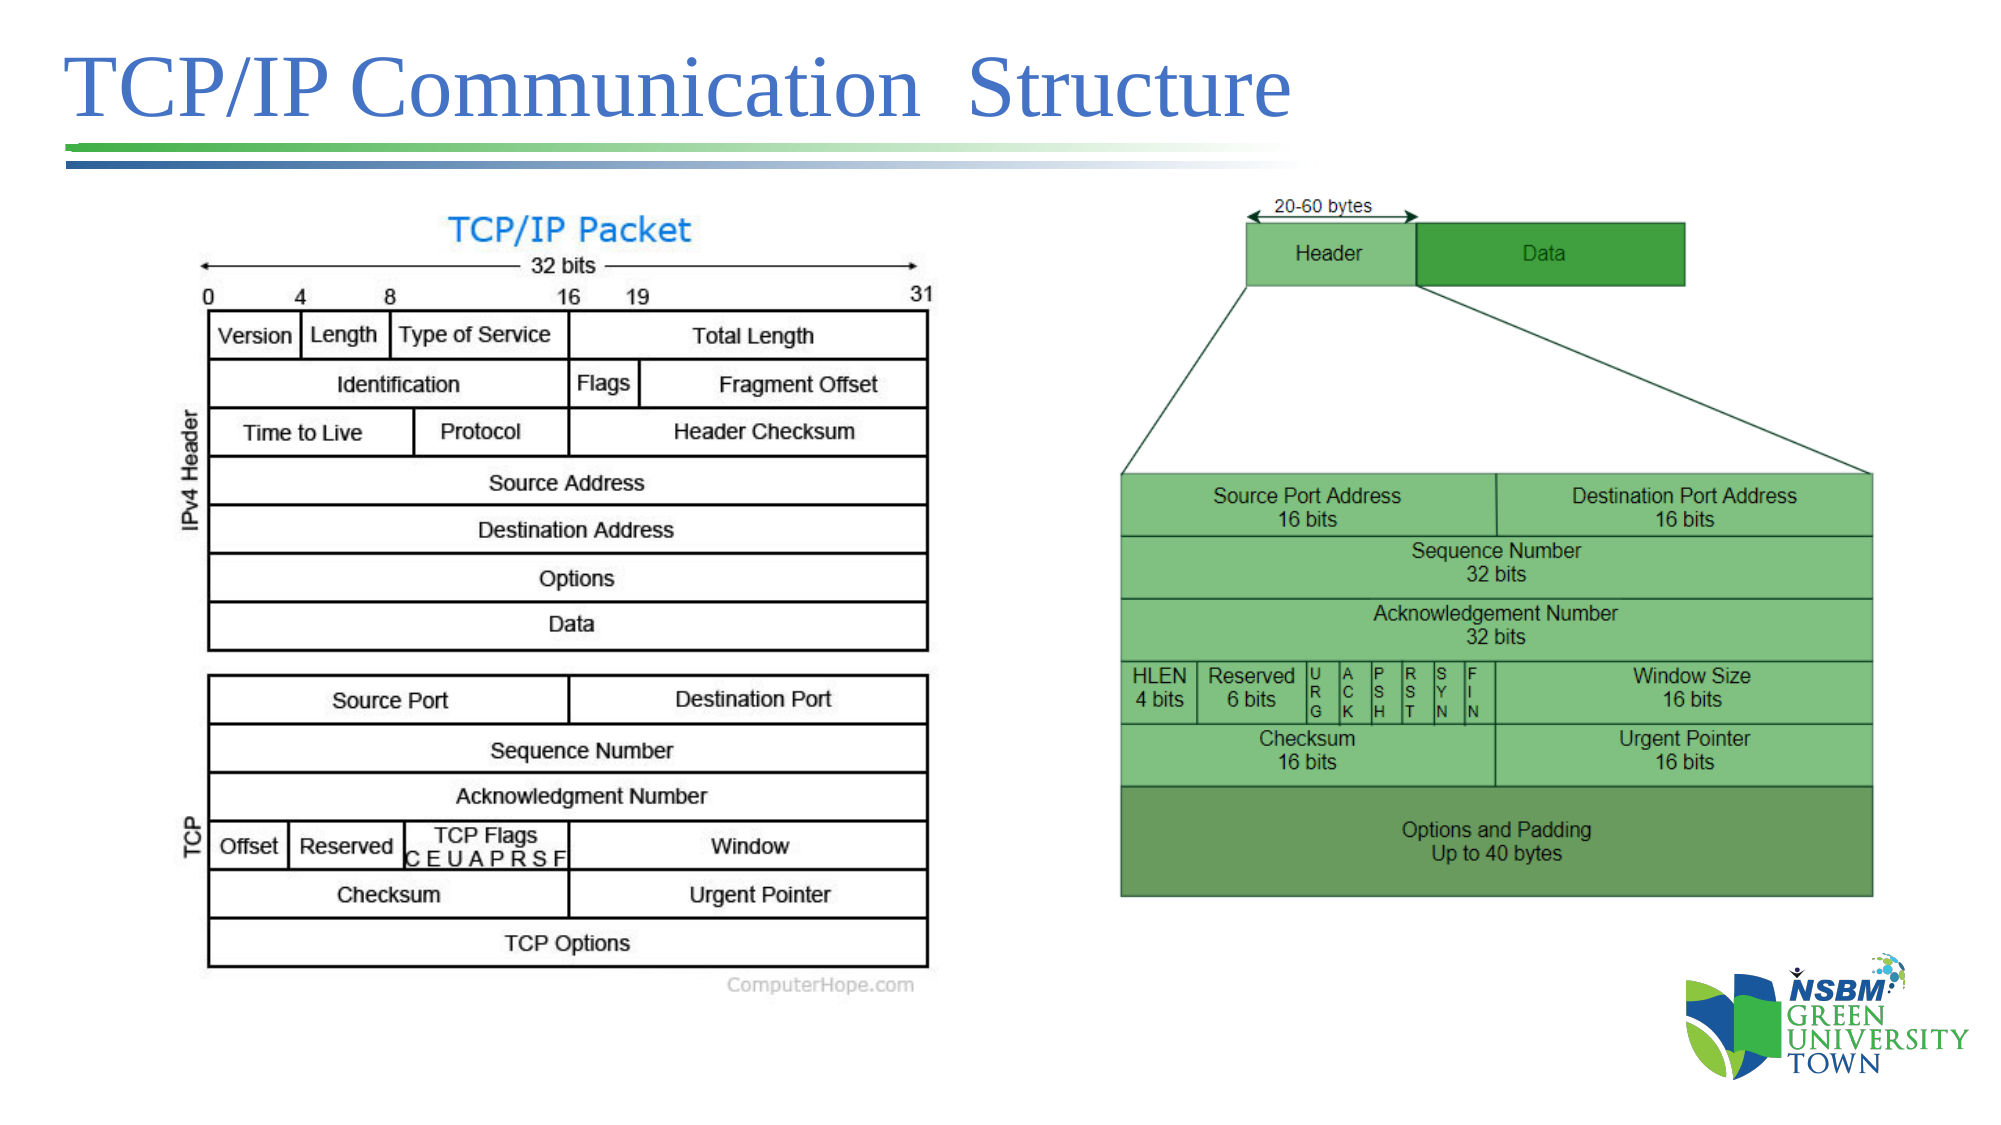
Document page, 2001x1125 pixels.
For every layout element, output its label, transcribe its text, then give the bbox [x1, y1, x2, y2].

picture [1079, 189, 1910, 909]
text_box [65, 161, 1317, 169]
picture [1686, 953, 1969, 1080]
title TCP/IP Communication Structure [48, 31, 1317, 144]
picture [162, 203, 945, 1006]
text_box [65, 143, 1301, 152]
